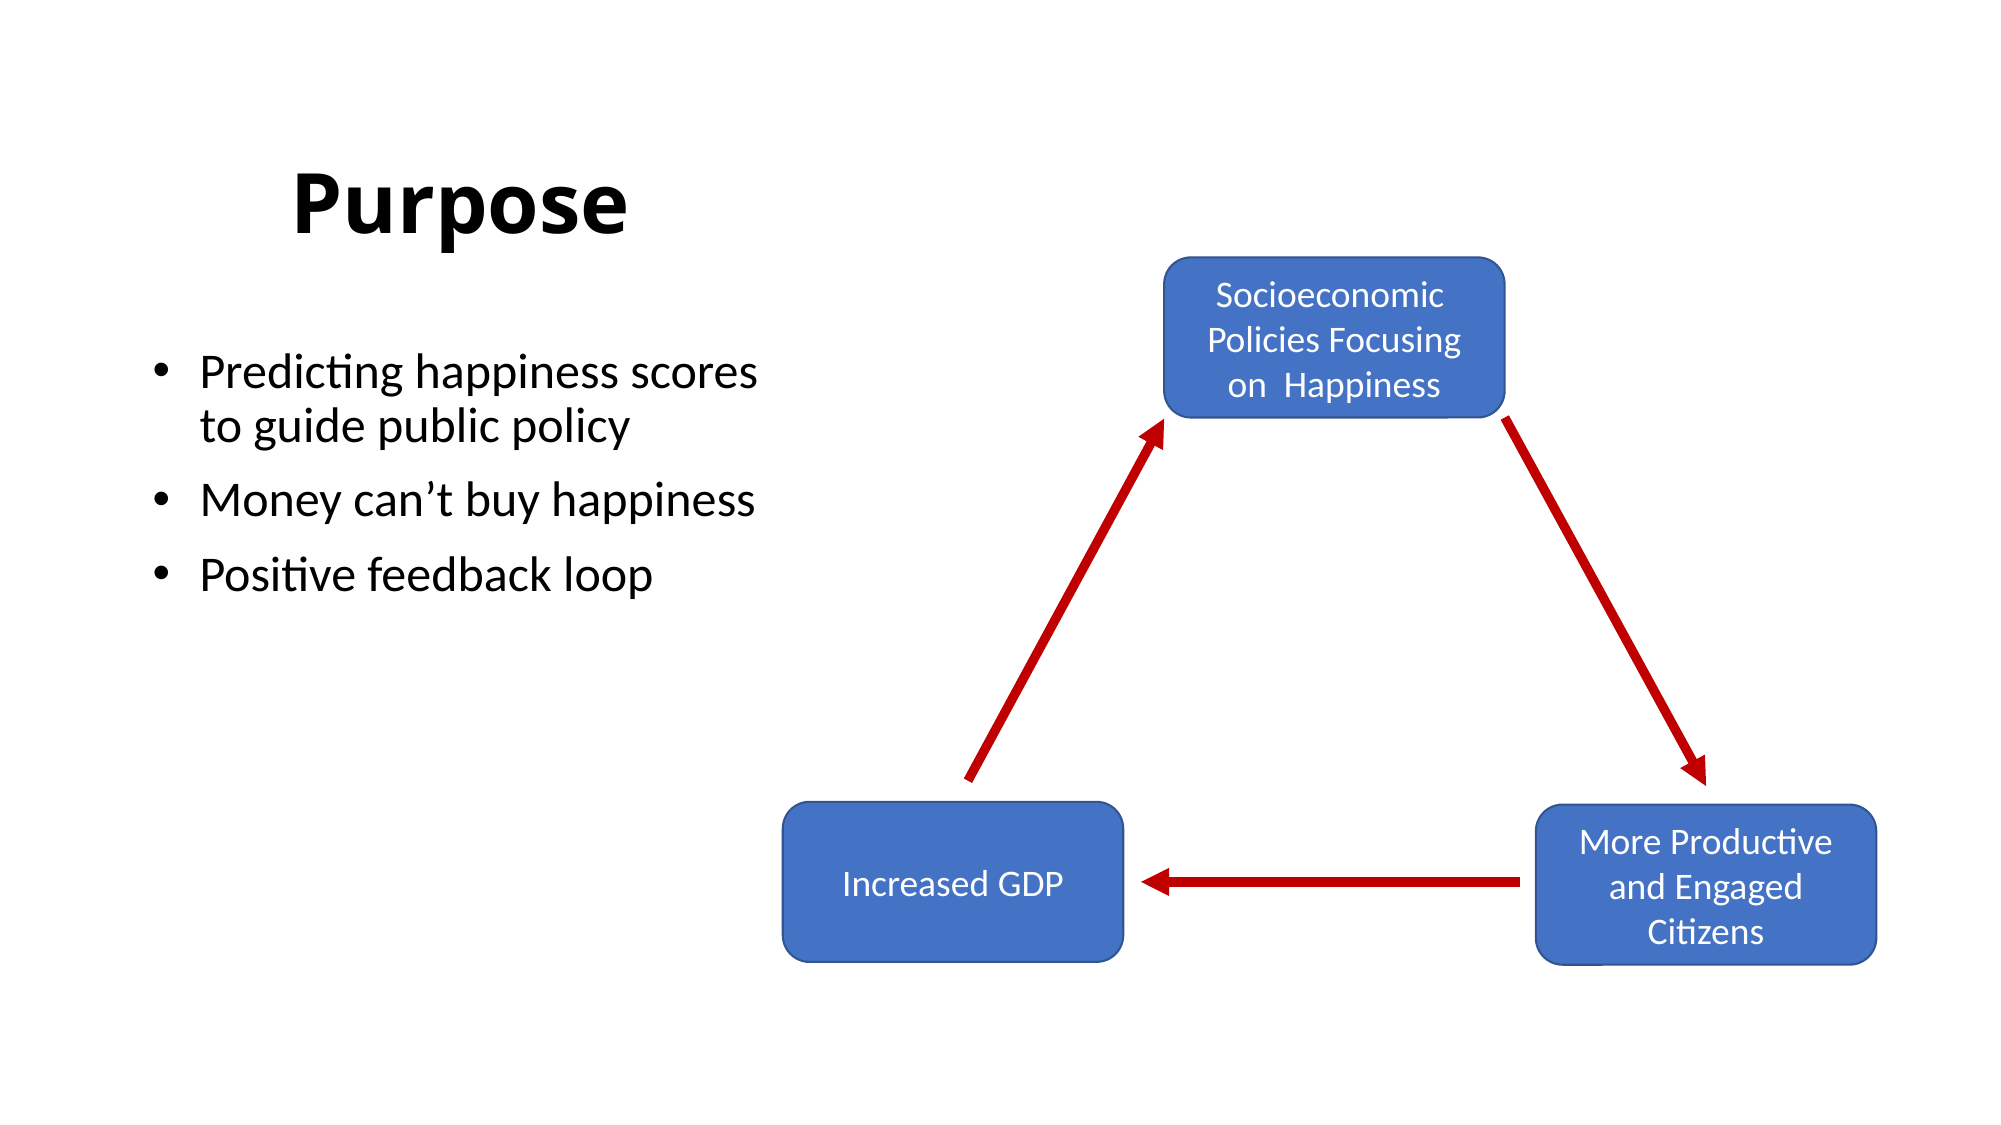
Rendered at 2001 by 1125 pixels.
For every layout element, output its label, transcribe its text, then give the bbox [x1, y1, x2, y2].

list Predicting happiness scores to guide public policy Money can’t buy happiness Positive feedback loop [137, 337, 782, 963]
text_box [782, 257, 1877, 965]
title Purpose [137, 75, 783, 337]
